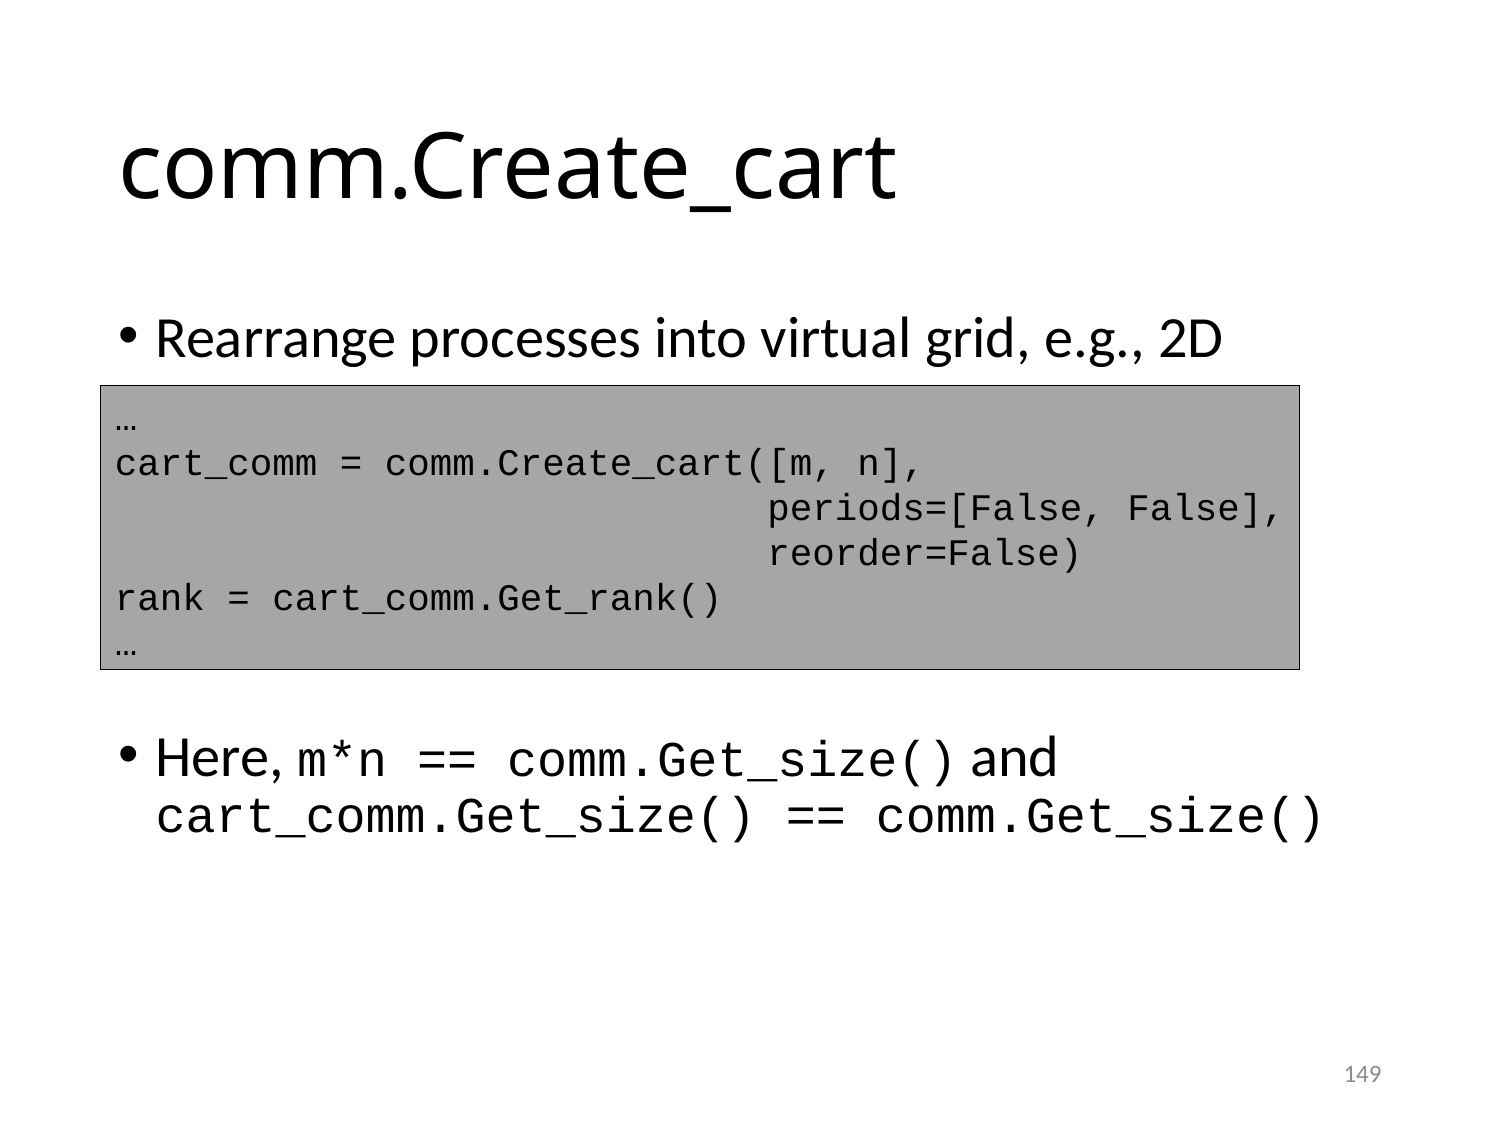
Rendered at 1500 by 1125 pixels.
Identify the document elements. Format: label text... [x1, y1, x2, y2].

title comm.Create_cart [103, 59, 1397, 278]
text_box … cart_comm = comm.Create_cart([m, n], periods=[False, False], reorder=False) rank = cart_comm.Get_rank() … [100, 385, 1300, 670]
list Rearrange processes into virtual grid, e.g., 2D Here, m*n == comm.Get_size() and cart_comm.Get_size() == comm.Get_size() [103, 299, 1397, 1014]
slide_number 149 [1059, 1042, 1397, 1103]
